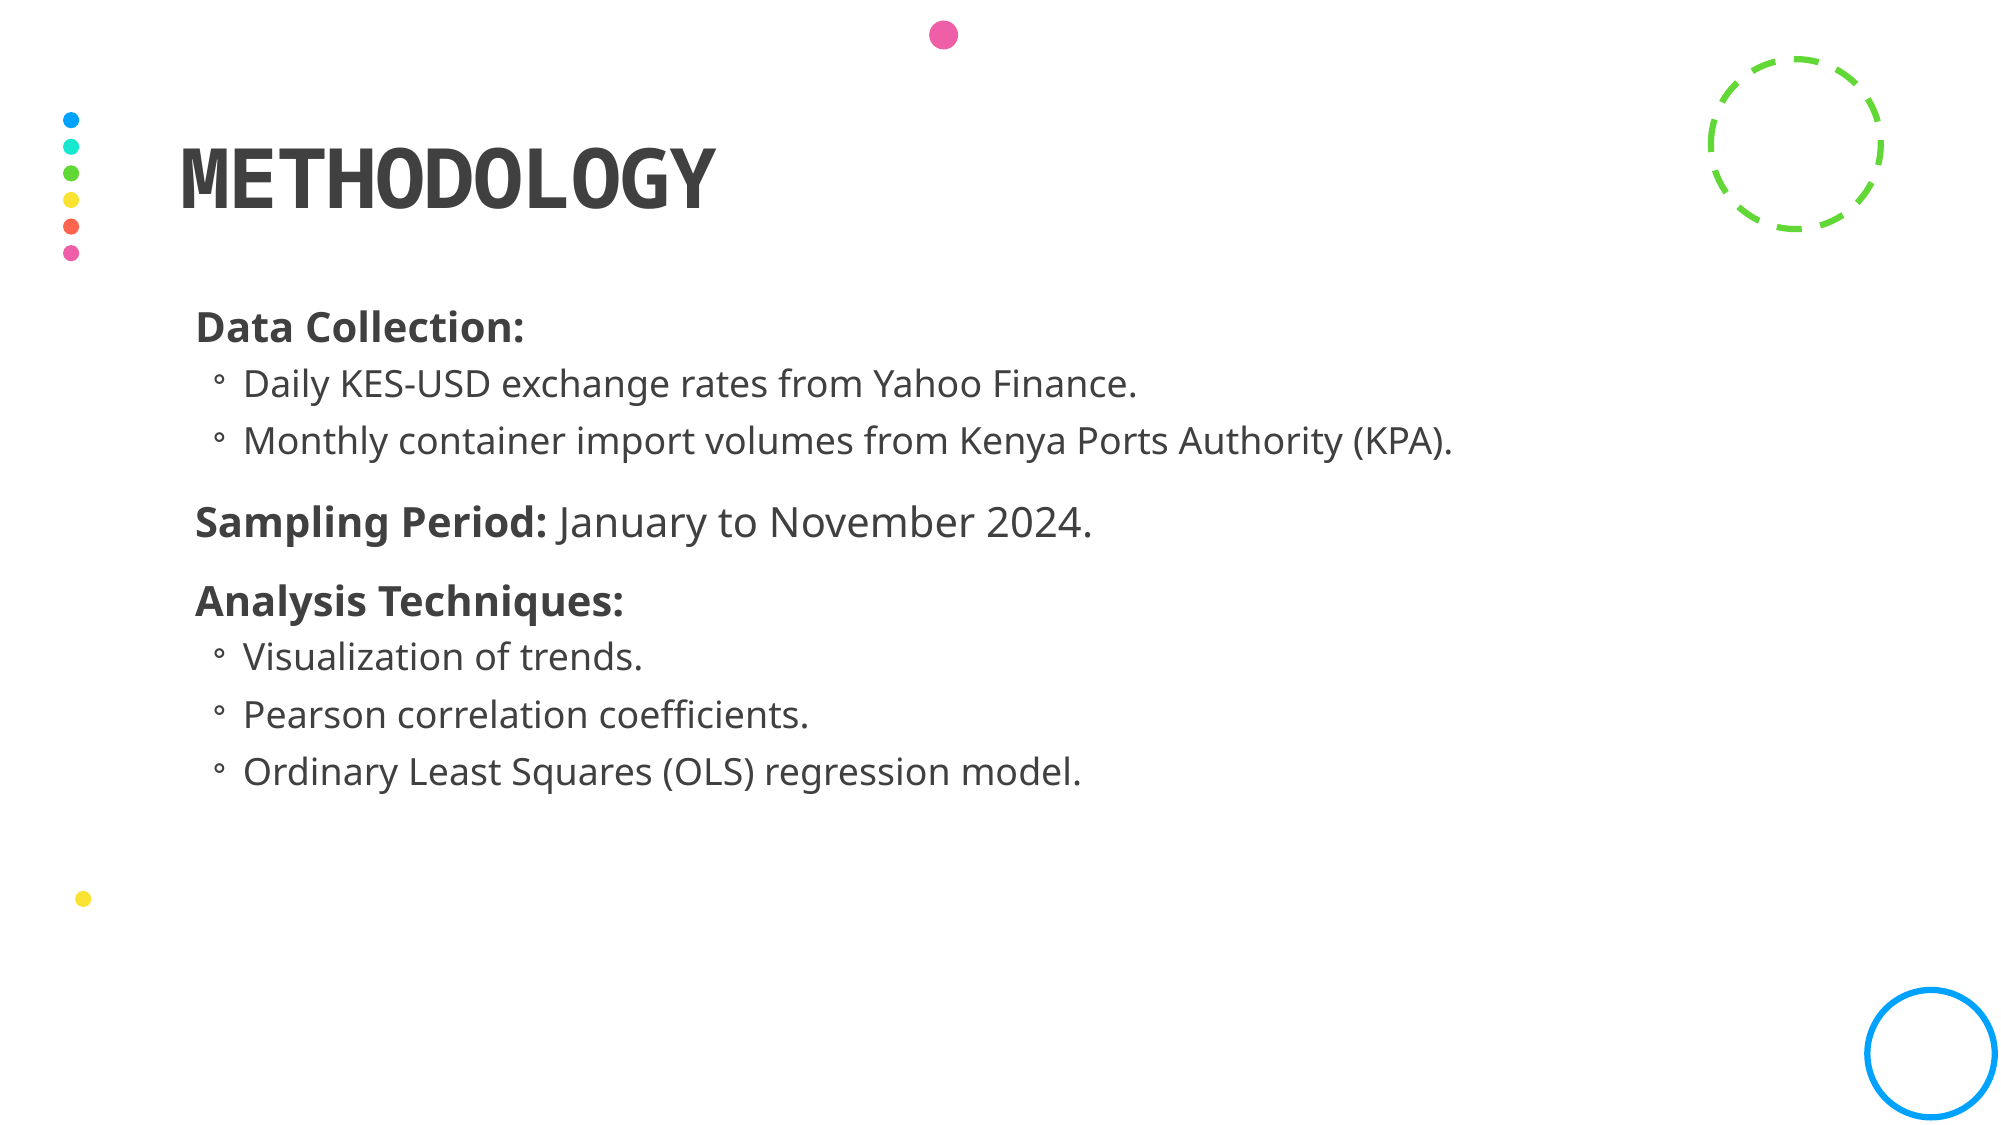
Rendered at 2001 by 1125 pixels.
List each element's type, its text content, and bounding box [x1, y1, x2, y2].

title Methodology [180, 69, 1830, 293]
list Data Collection: Daily KES-USD exchange rates from Yahoo Finance. Monthly container import volumes from Kenya Ports Authority (KPA). Sampling Period: January to November 2024. Analysis Techniques: Visualization of trends. Pearson correlation coefficients. Ordinary Least Squares (OLS) regression model. [180, 293, 1830, 911]
